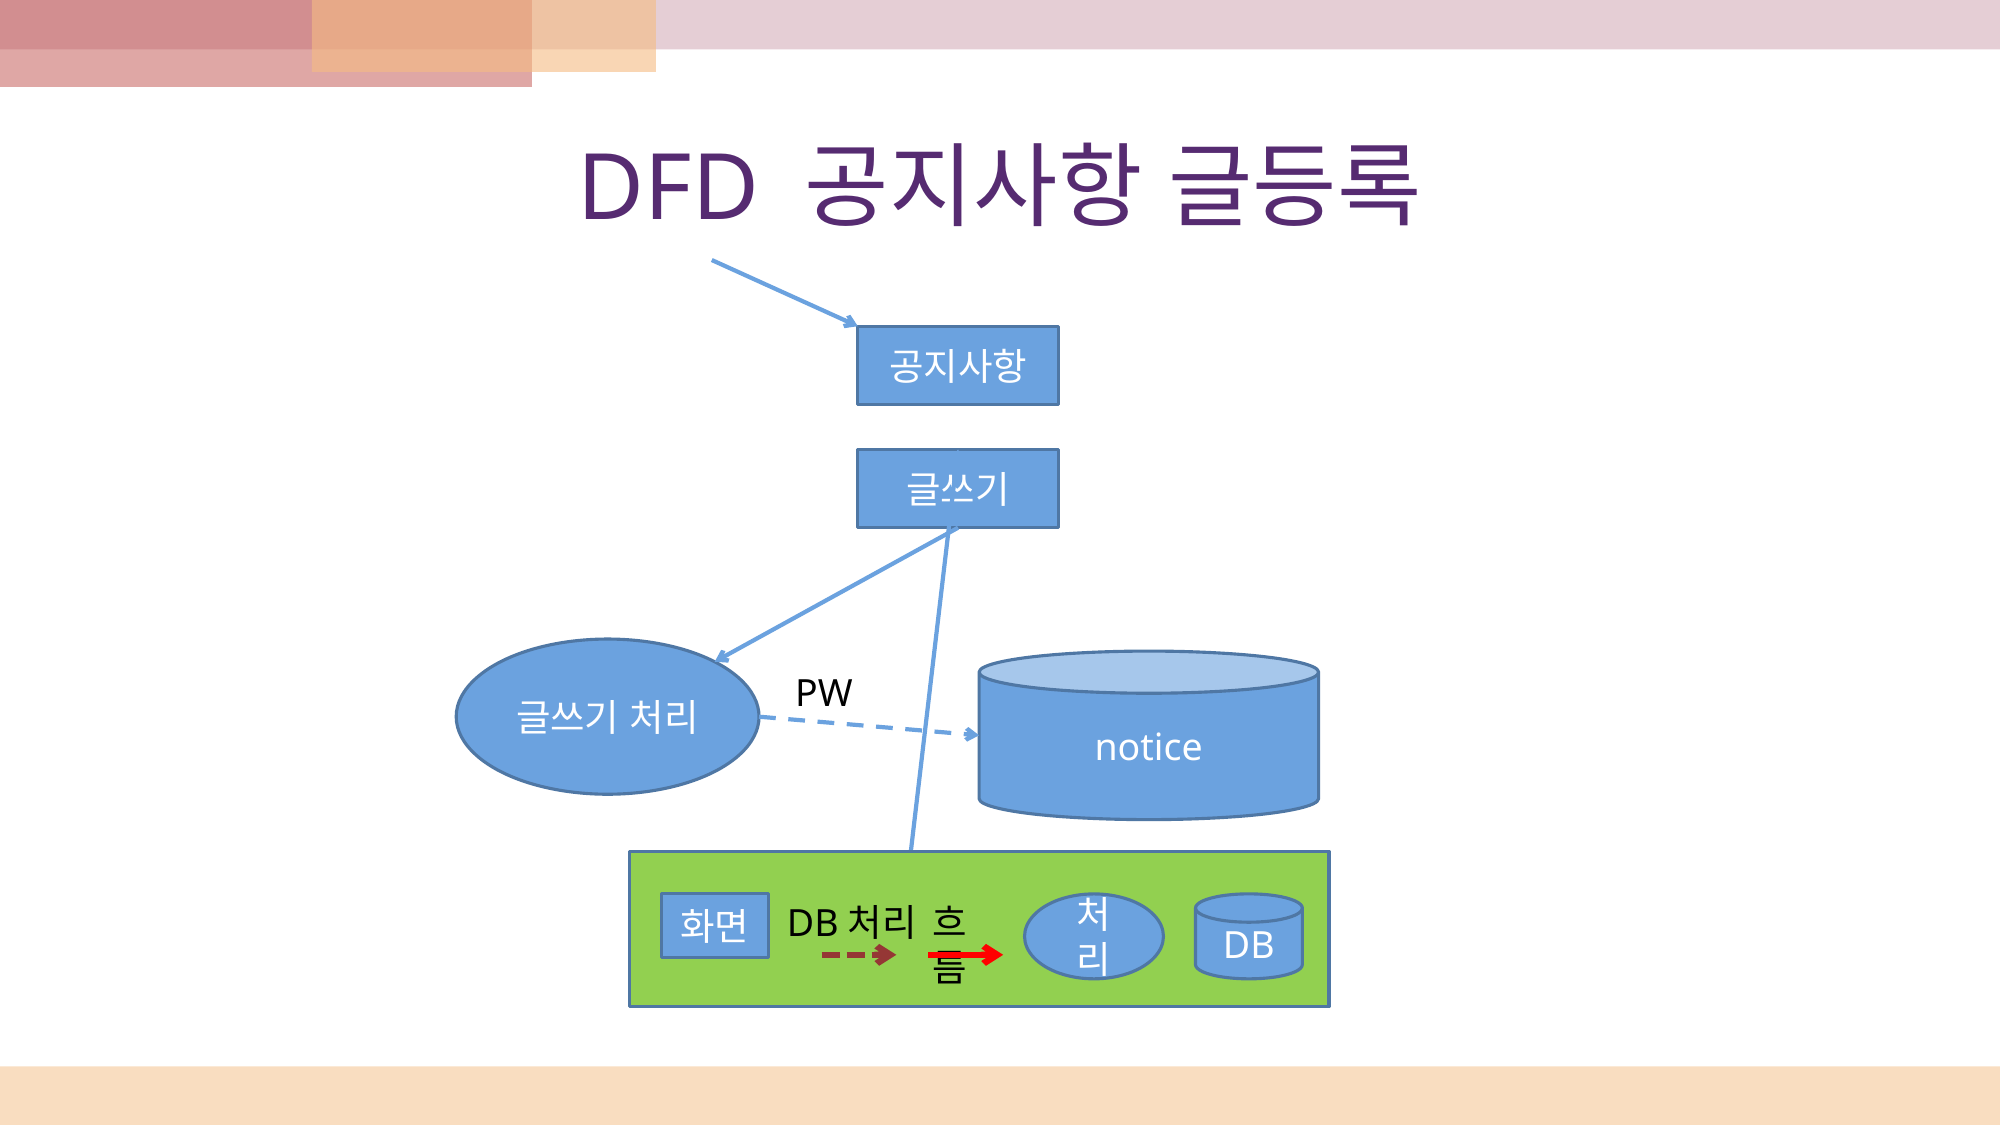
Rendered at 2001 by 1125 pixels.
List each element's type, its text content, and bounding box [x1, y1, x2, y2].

title DFD 공지사항 글등록 [99, 104, 1900, 262]
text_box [455, 259, 1330, 1007]
